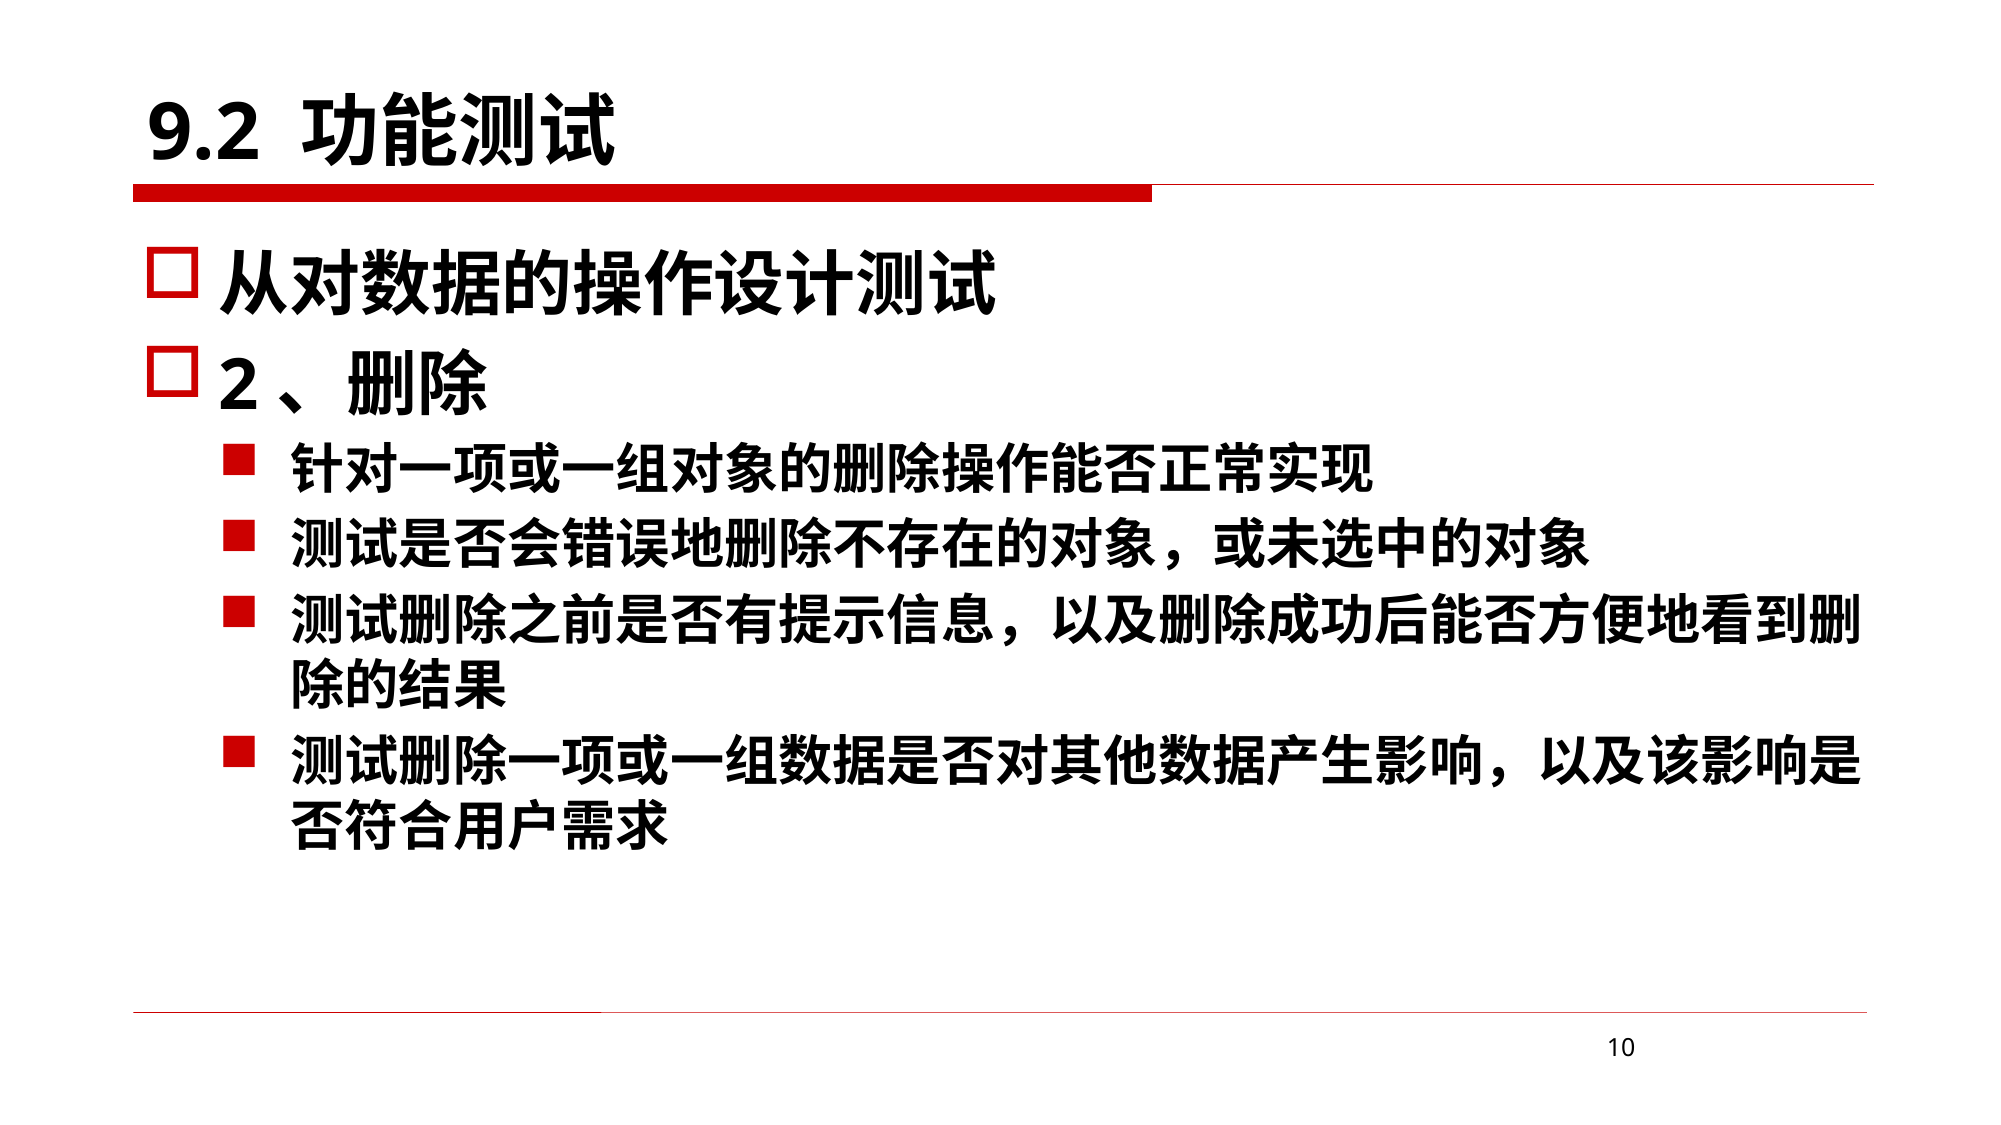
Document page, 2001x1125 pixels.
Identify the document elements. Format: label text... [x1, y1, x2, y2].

title 9.2 功能测试 [132, 0, 1445, 184]
text_box [1325, 1024, 1651, 1103]
list 从对数据的操作设计测试 2、删除 针对一项或一组对象的删除操作能否正常实现 测试是否会错误地删除不存在的对象，或未选中的对象 测试删除之前是否有提示信息，以及删除成功后能否方便地看到删除的结果 测试删除一项或一组数据是否对其他数据产生影响，以及该影响是否符合用户需求 [126, 231, 1882, 932]
